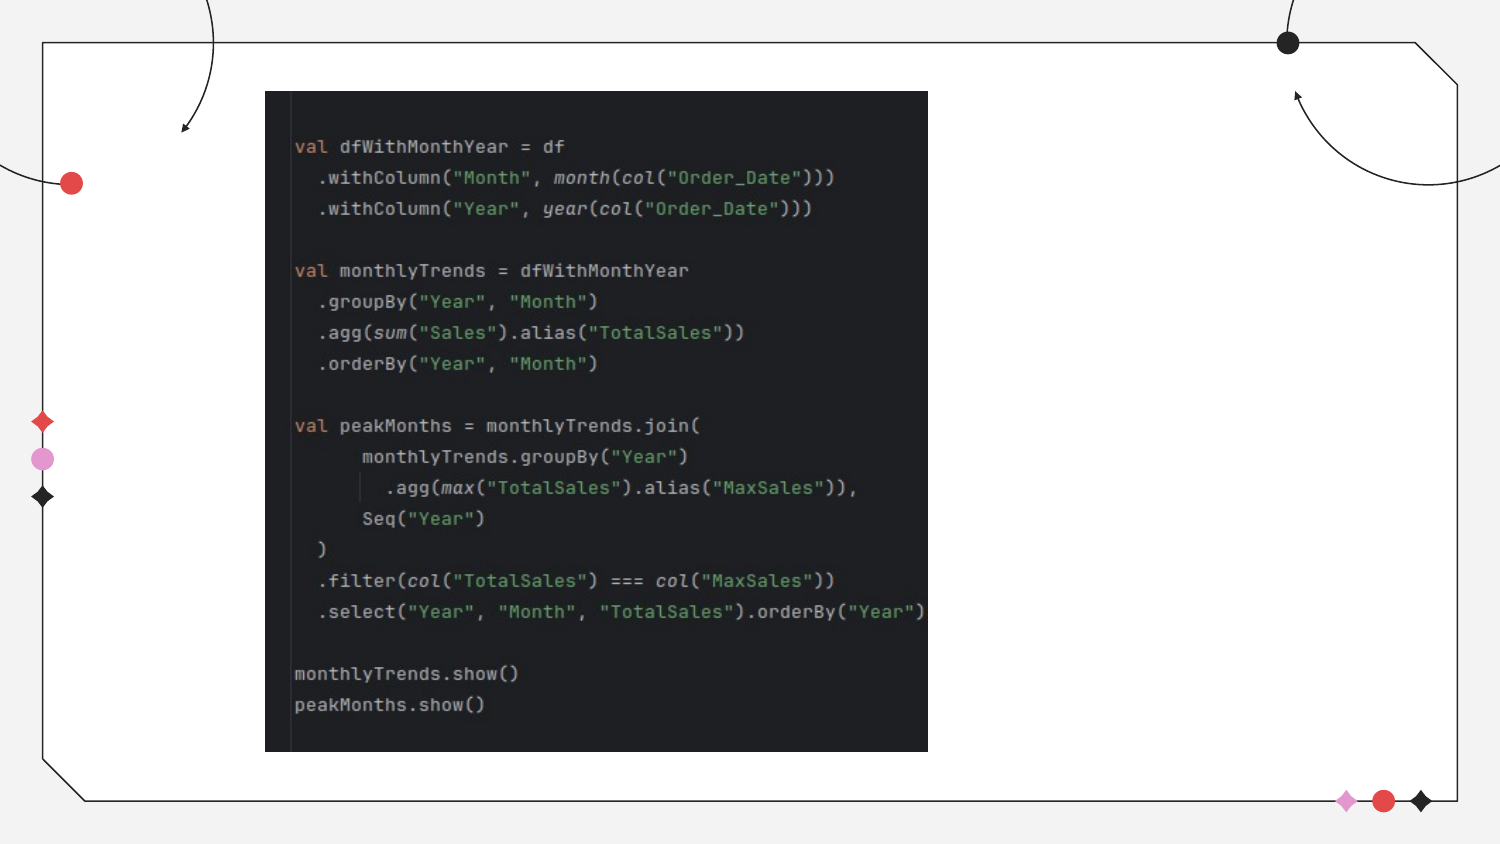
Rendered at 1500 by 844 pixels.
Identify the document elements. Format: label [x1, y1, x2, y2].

picture [265, 90, 928, 752]
